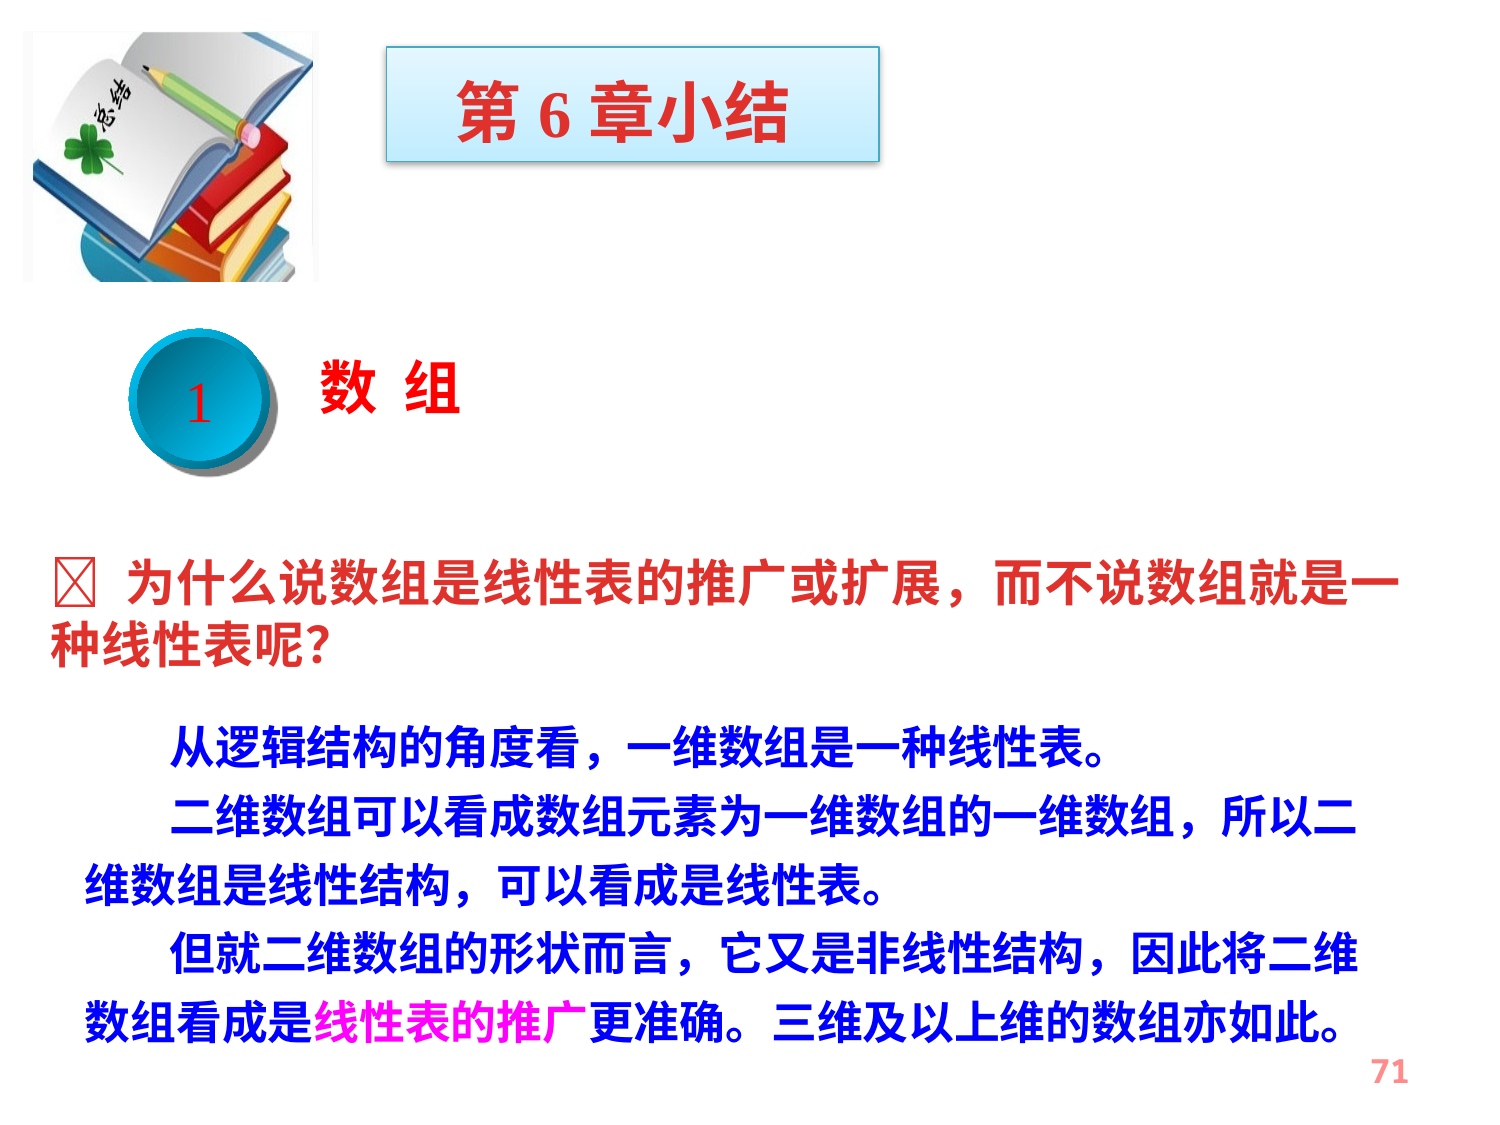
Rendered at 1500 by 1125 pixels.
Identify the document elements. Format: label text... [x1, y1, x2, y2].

text_box 1 [137, 337, 262, 461]
text_box 第6章小结 [386, 46, 880, 162]
text_box 数 组 [304, 343, 727, 429]
text_box  为什么说数组是线性表的推广或扩展，而不说数组就是一种线性表呢？ [35, 541, 1454, 682]
text_box [128, 328, 270, 469]
text_box 从逻辑结构的角度看，一维数组是一种线性表。 二维数组可以看成数组元素为一维数组的一维数组，所以二维数组是线性结构，可以看成是线性表。 但就二维数组的形状而言，它又是非线性结构，因此将二维数组看成是线性表的推广更准确。三维及以上维的数组亦如此。 [70, 697, 1407, 1057]
picture [23, 30, 319, 282]
slide_number 71 [1074, 1042, 1425, 1103]
